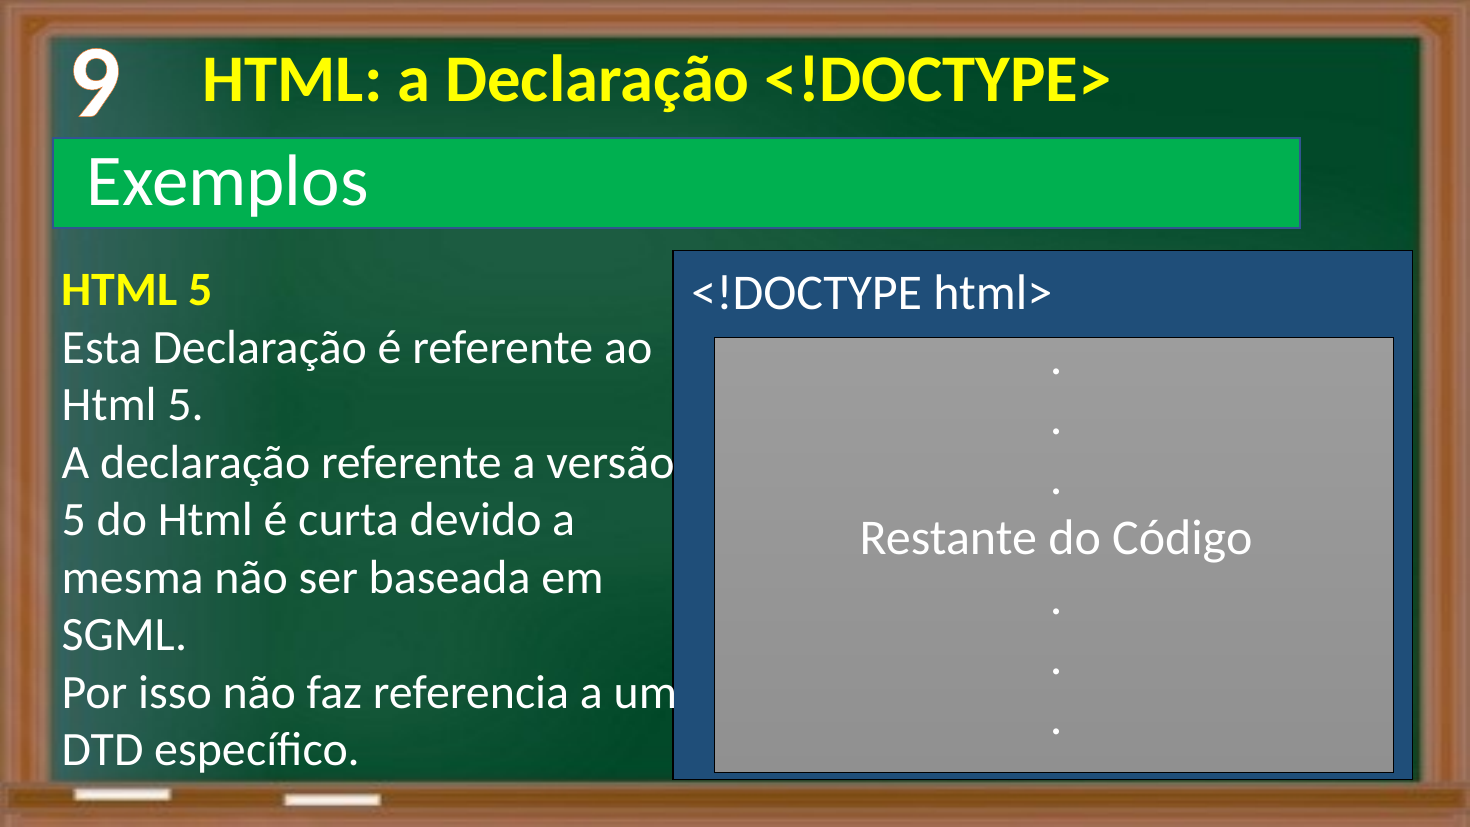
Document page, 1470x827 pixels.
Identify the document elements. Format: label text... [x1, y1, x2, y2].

picture [0, 0, 1470, 827]
text_box 9 [52, 4, 133, 137]
text_box [52, 137, 1301, 229]
text_box [694, 250, 1413, 780]
text_box HTML: a Declaração <!DOCTYPE> [133, 27, 1429, 123]
text_box <!DOCTYPE html> [676, 251, 1358, 327]
text_box Exemplos [71, 125, 1152, 228]
text_box . . . Restante do Código . . . [734, 317, 1378, 753]
text_box [714, 337, 1394, 773]
text_box HTML 5 Esta Declaração é referente ao Html 5. A declaração referente a versão 5 do Html é curta devido a mesma não ser baseada em SGML. Por isso não faz referencia a um DTD específico. [46, 250, 694, 783]
